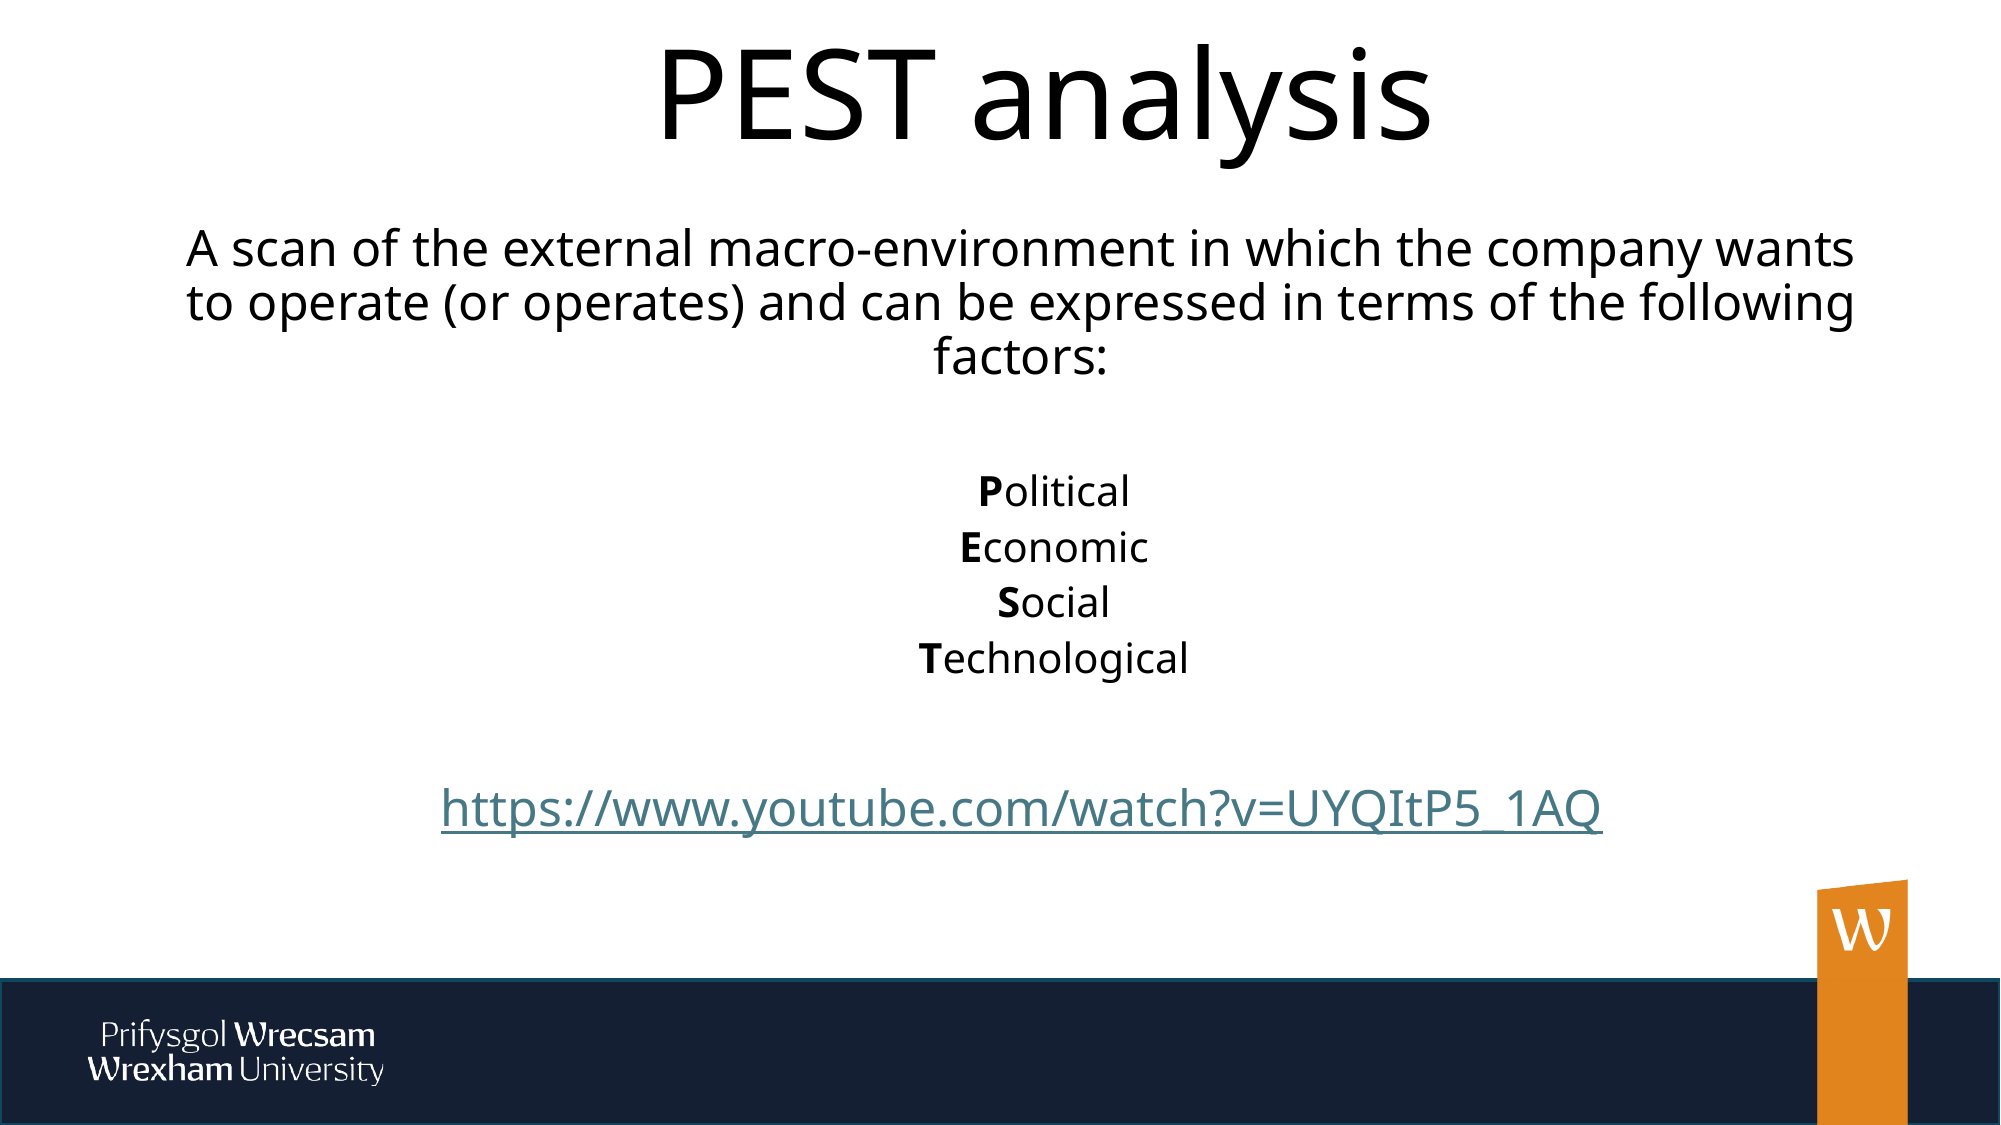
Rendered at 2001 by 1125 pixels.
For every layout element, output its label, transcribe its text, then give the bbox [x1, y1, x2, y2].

picture [1817, 879, 1908, 1125]
text_box [0, 978, 1817, 1125]
text_box A scan of the external macro-environment in which the company wants to operate (or operates) and can be expressed in terms of the following factors: Political Economic Social Technological https://www.youtube.com/watch?v=UYQItP5_1AQ [159, 216, 1885, 930]
list PEST analysis [182, 23, 1908, 211]
picture [87, 1019, 384, 1086]
text_box [1908, 978, 2000, 1125]
